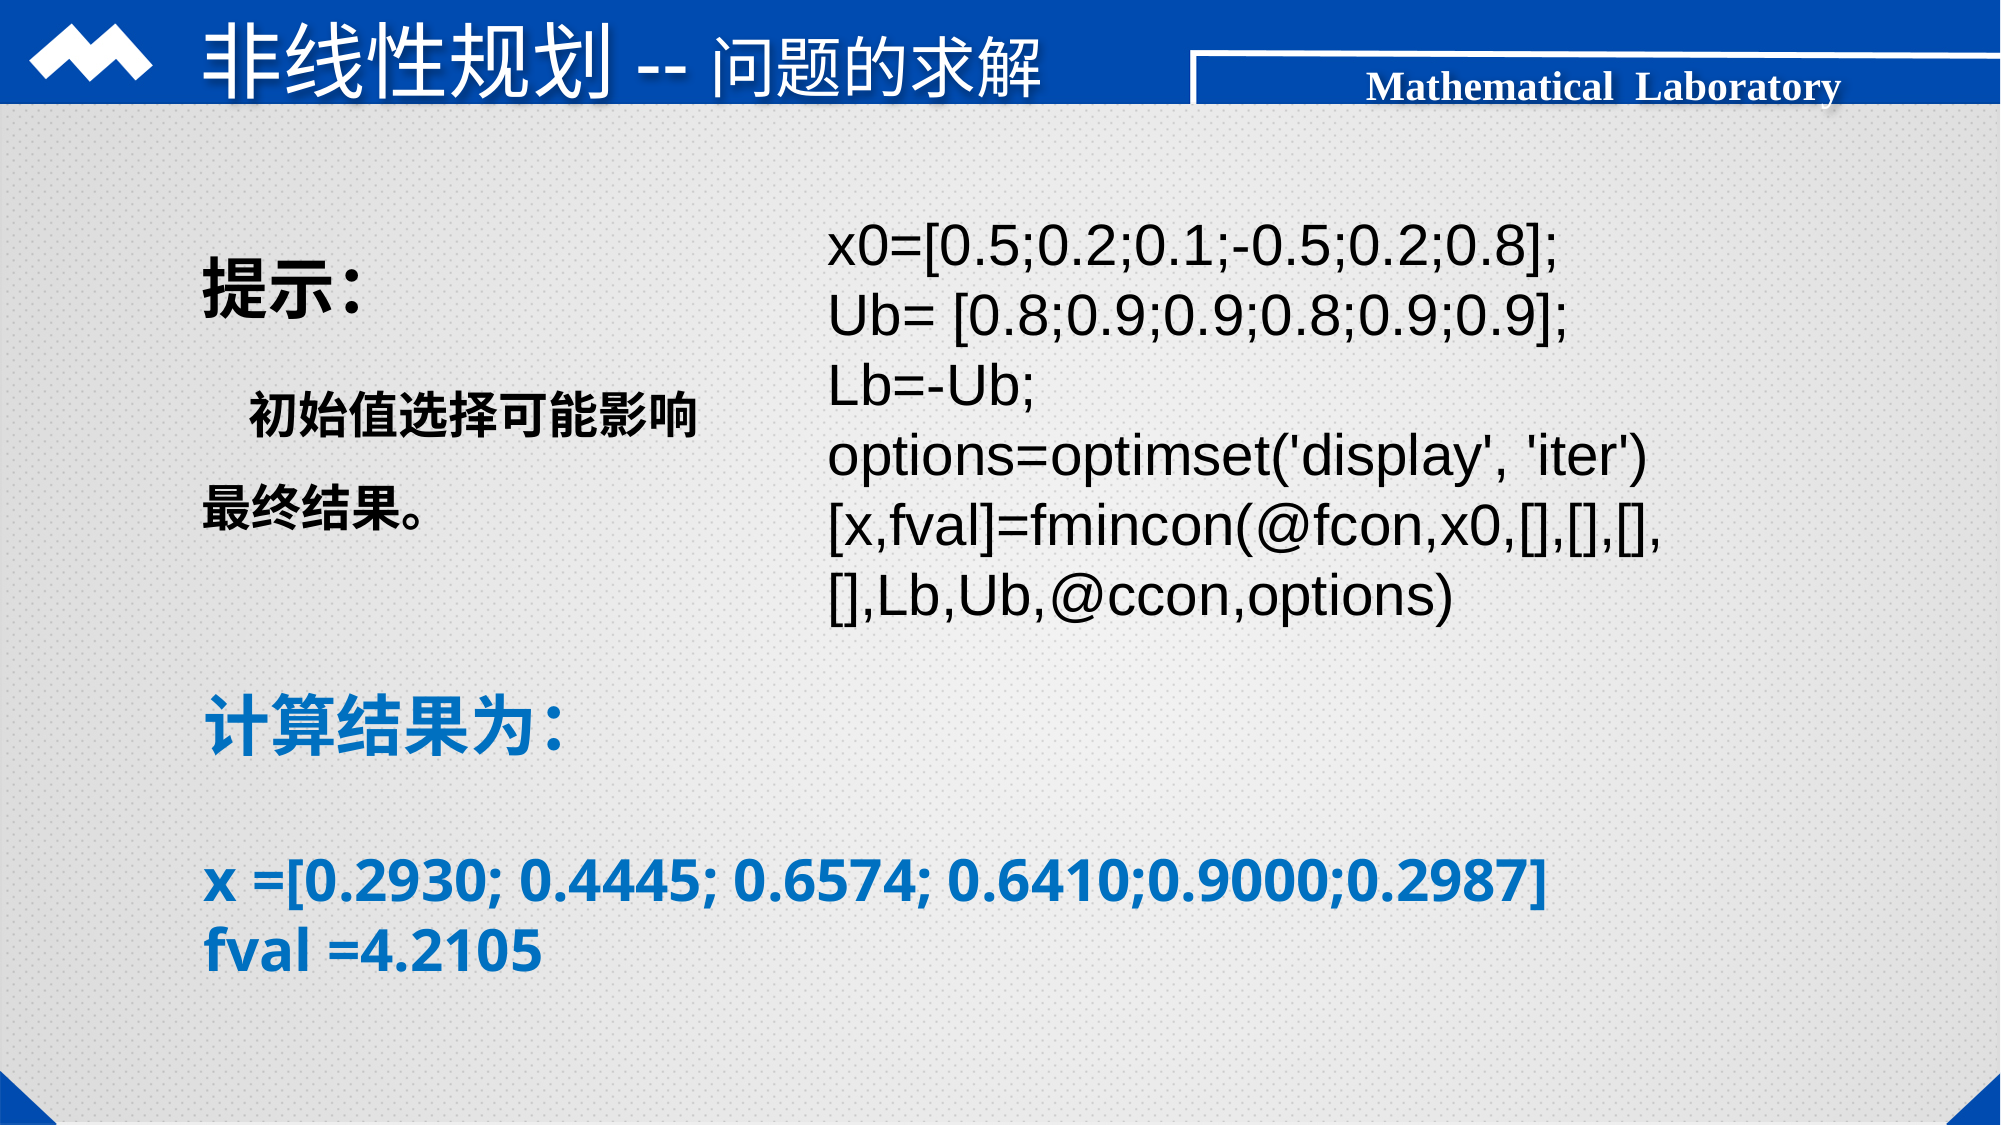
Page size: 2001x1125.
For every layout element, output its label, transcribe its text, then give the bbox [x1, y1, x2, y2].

text_box 计算结果为： x =[0.2930; 0.4445; 0.6574; 0.6410;0.9000;0.2987] fval =4.2105 [188, 676, 1712, 991]
text_box x0=[0.5;0.2;0.1;-0.5;0.2;0.8]; Ub= [0.8;0.9;0.9;0.8;0.9;0.9]; Lb=-Ub; options=optimset('display', 'iter') [x,fval]=fmincon(@fcon,x0,[],[],[],[],Lb,Ub,@ccon,options) [813, 199, 1832, 635]
text_box Mathematical Laboratory [1351, 51, 1863, 117]
text_box 提示： 初始值选择可能影响最终结果。 [186, 239, 739, 545]
picture [0, 0, 2001, 1125]
title 非线性规划--问题的求解 [184, 11, 1148, 121]
